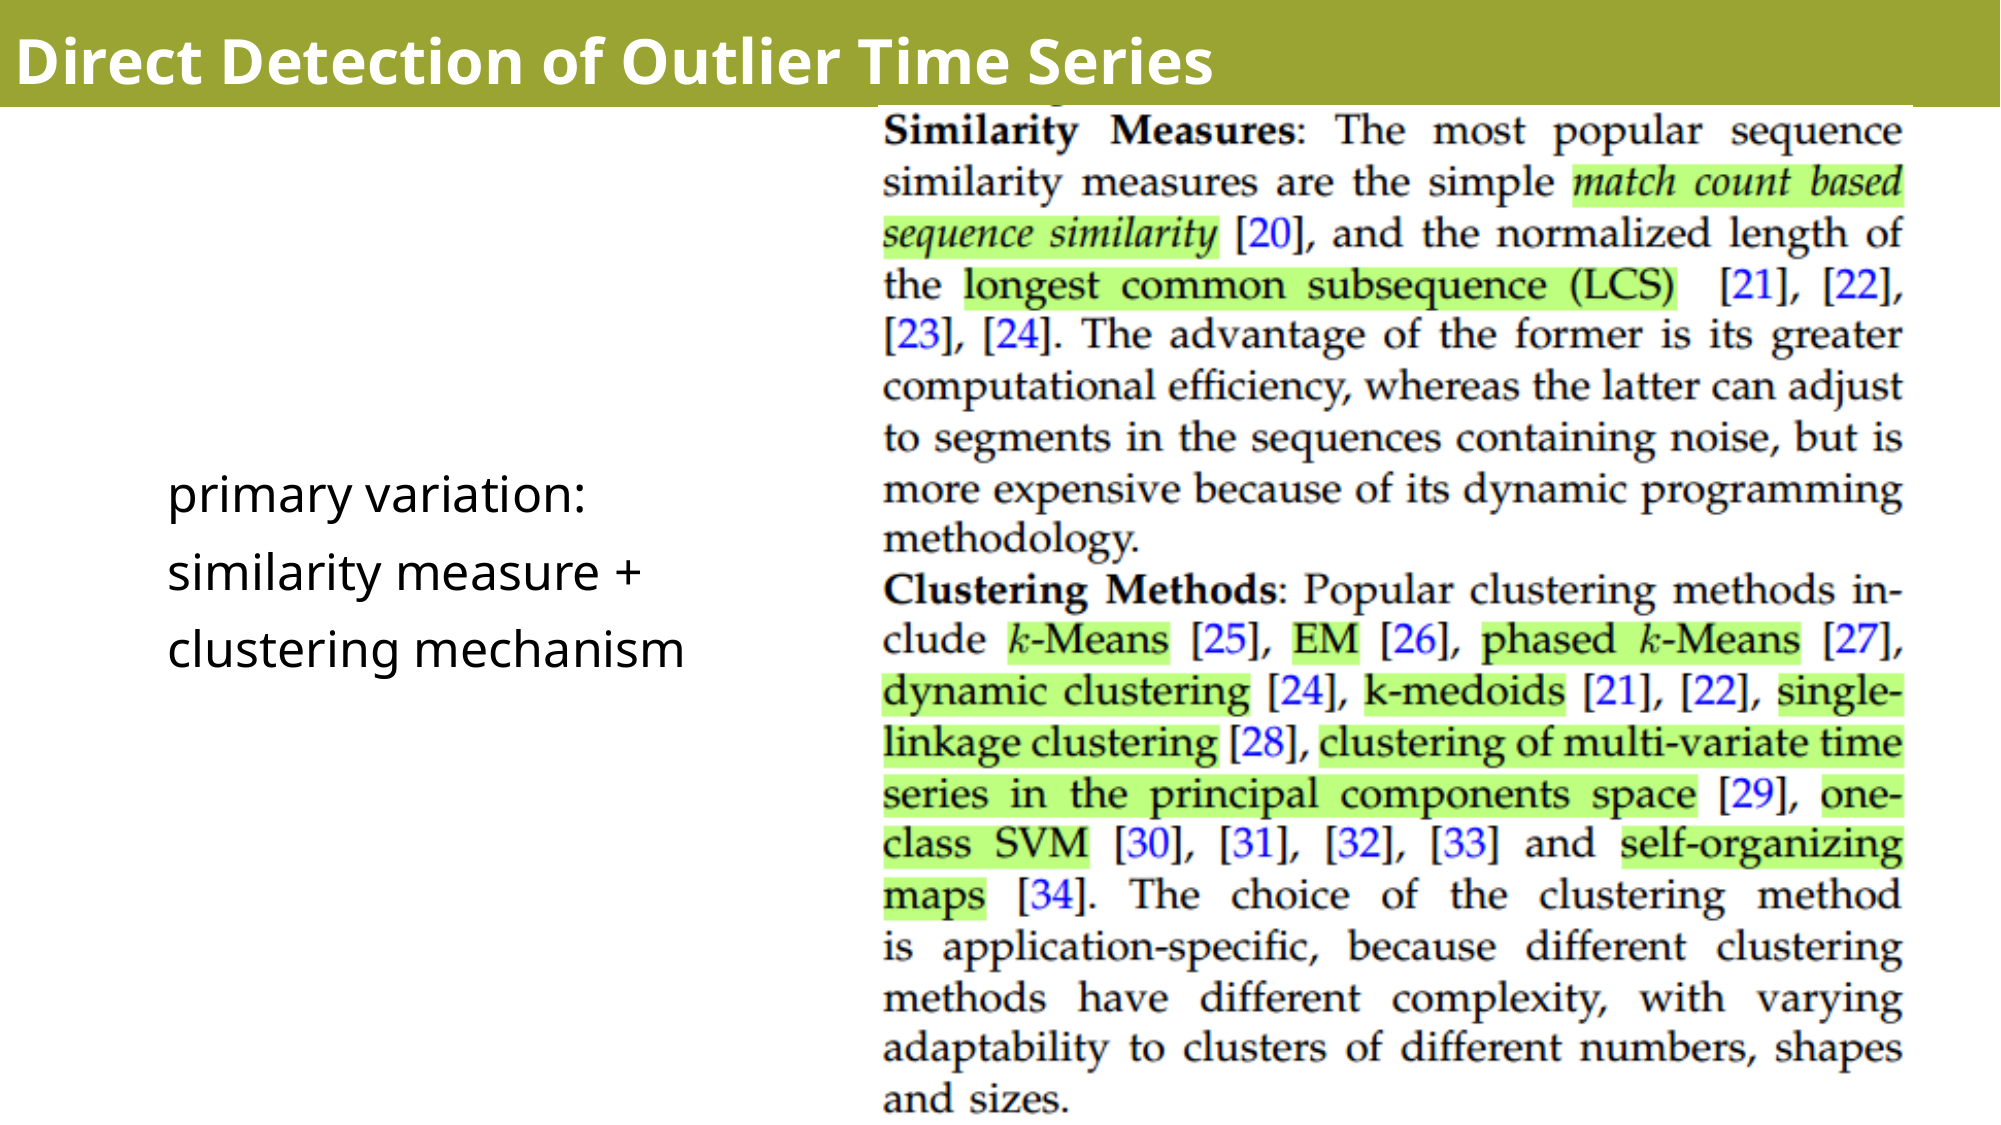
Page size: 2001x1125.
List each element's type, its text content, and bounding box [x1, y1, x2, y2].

list Direct Detection of Outlier Time Series [0, 23, 1422, 84]
text_box primary variation: similarity measure + clustering mechanism [152, 436, 714, 686]
picture [878, 105, 1913, 1121]
